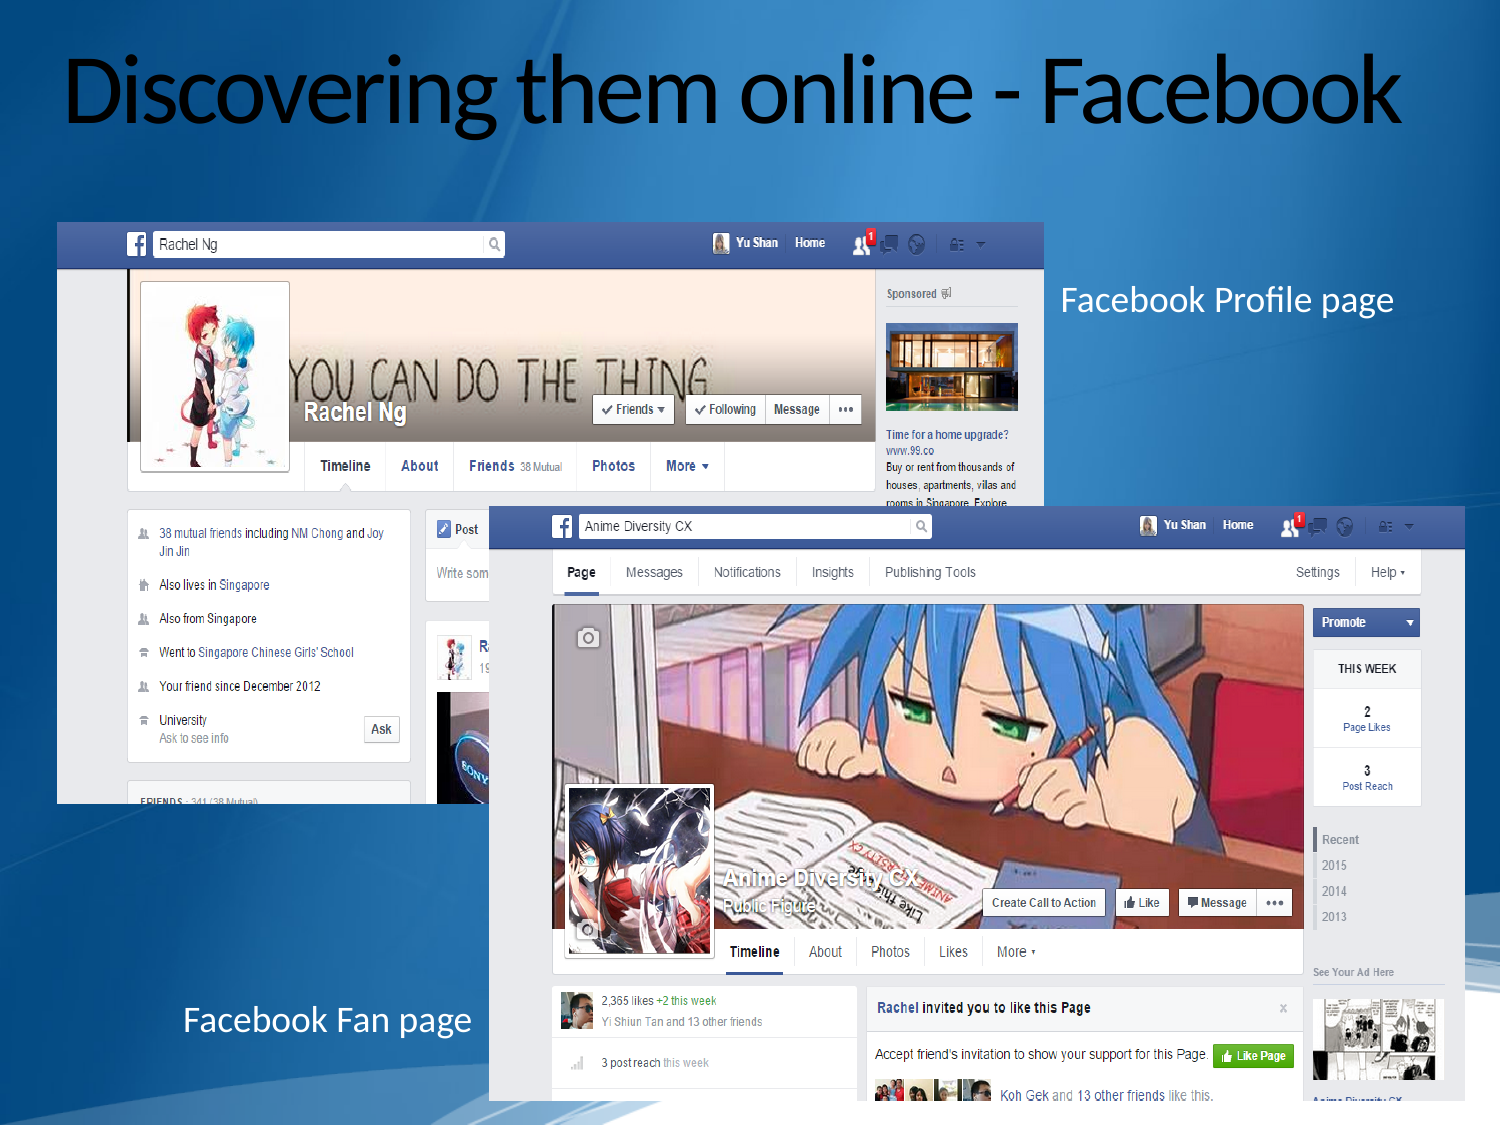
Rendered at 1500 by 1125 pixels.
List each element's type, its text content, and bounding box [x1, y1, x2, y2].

text_box Facebook Fan page [168, 987, 483, 1048]
text_box Facebook Profile page [1049, 267, 1410, 328]
picture [0, 0, 1500, 1125]
title Discovering them online - Facebook [62, 37, 1438, 147]
